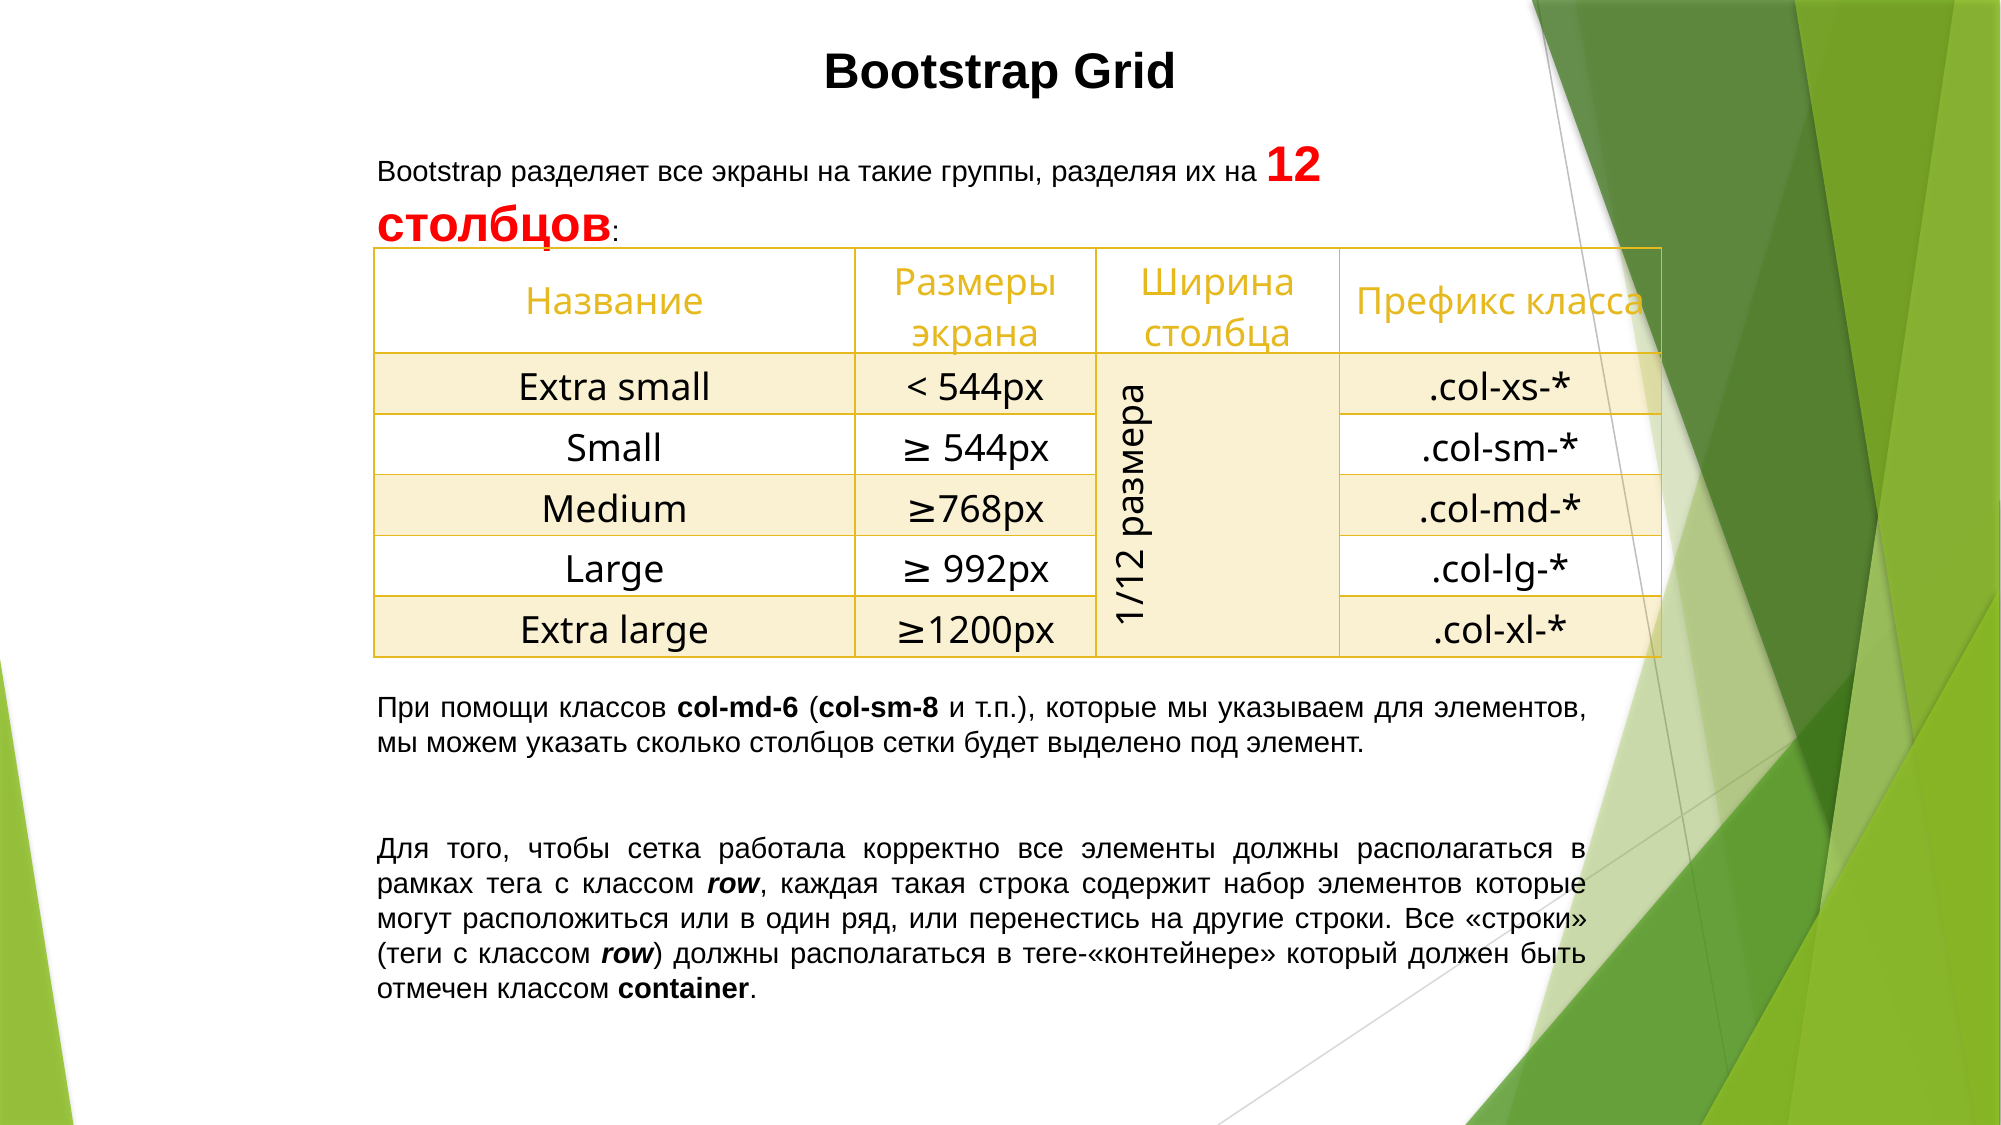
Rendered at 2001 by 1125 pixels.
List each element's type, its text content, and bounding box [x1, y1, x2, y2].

table_cell 1/12 размера [1097, 354, 1339, 656]
table_cell ≥1200px [856, 597, 1095, 656]
table_cell Medium [375, 475, 854, 535]
table_header Ширина столбца [1097, 249, 1339, 352]
text_box Bootstrap Grid [503, 30, 1496, 106]
table_header Название [375, 249, 854, 352]
table_cell < 544px [856, 354, 1095, 413]
table_cell ≥ 992px [856, 536, 1095, 595]
table_cell Large [375, 536, 854, 595]
table_cell .col-md-* [1340, 475, 1661, 535]
table_cell .col-xl-* [1340, 597, 1661, 656]
table_cell .col-xs-* [1340, 354, 1661, 413]
table_header Префикс класса [1340, 249, 1661, 352]
table_cell Extra large [375, 597, 854, 656]
text_box Для того, чтобы сетка работала корректно все элементы должны располагаться в рамках тега с классом row, каждая такая строка содержит набор элементов которые могут расположиться или в один ряд, или перенестись на другие строки. Все «строки» (теги с классом row) должны располагаться в теге-«контейнере» который должен быть отмечен классом container. [362, 822, 1603, 1012]
table_cell .col-lg-* [1340, 536, 1661, 595]
table_header Размеры экрана [856, 249, 1095, 352]
table_cell Small [375, 415, 854, 474]
table_cell ≥ 544px [856, 415, 1095, 474]
table_cell ≥768px [856, 475, 1095, 535]
text_box При помощи классов col-md-6 (col-sm-8 и т.п.), которые мы указываем для элементов, мы можем указать сколько столбцов сетки будет выделено под элемент. [362, 680, 1603, 766]
text_box Bootstrap разделяет все экраны на такие группы, разделяя их на 12 столбцов: [362, 124, 1437, 294]
table_cell Extra small [375, 354, 854, 413]
table_cell .col-sm-* [1340, 415, 1661, 474]
